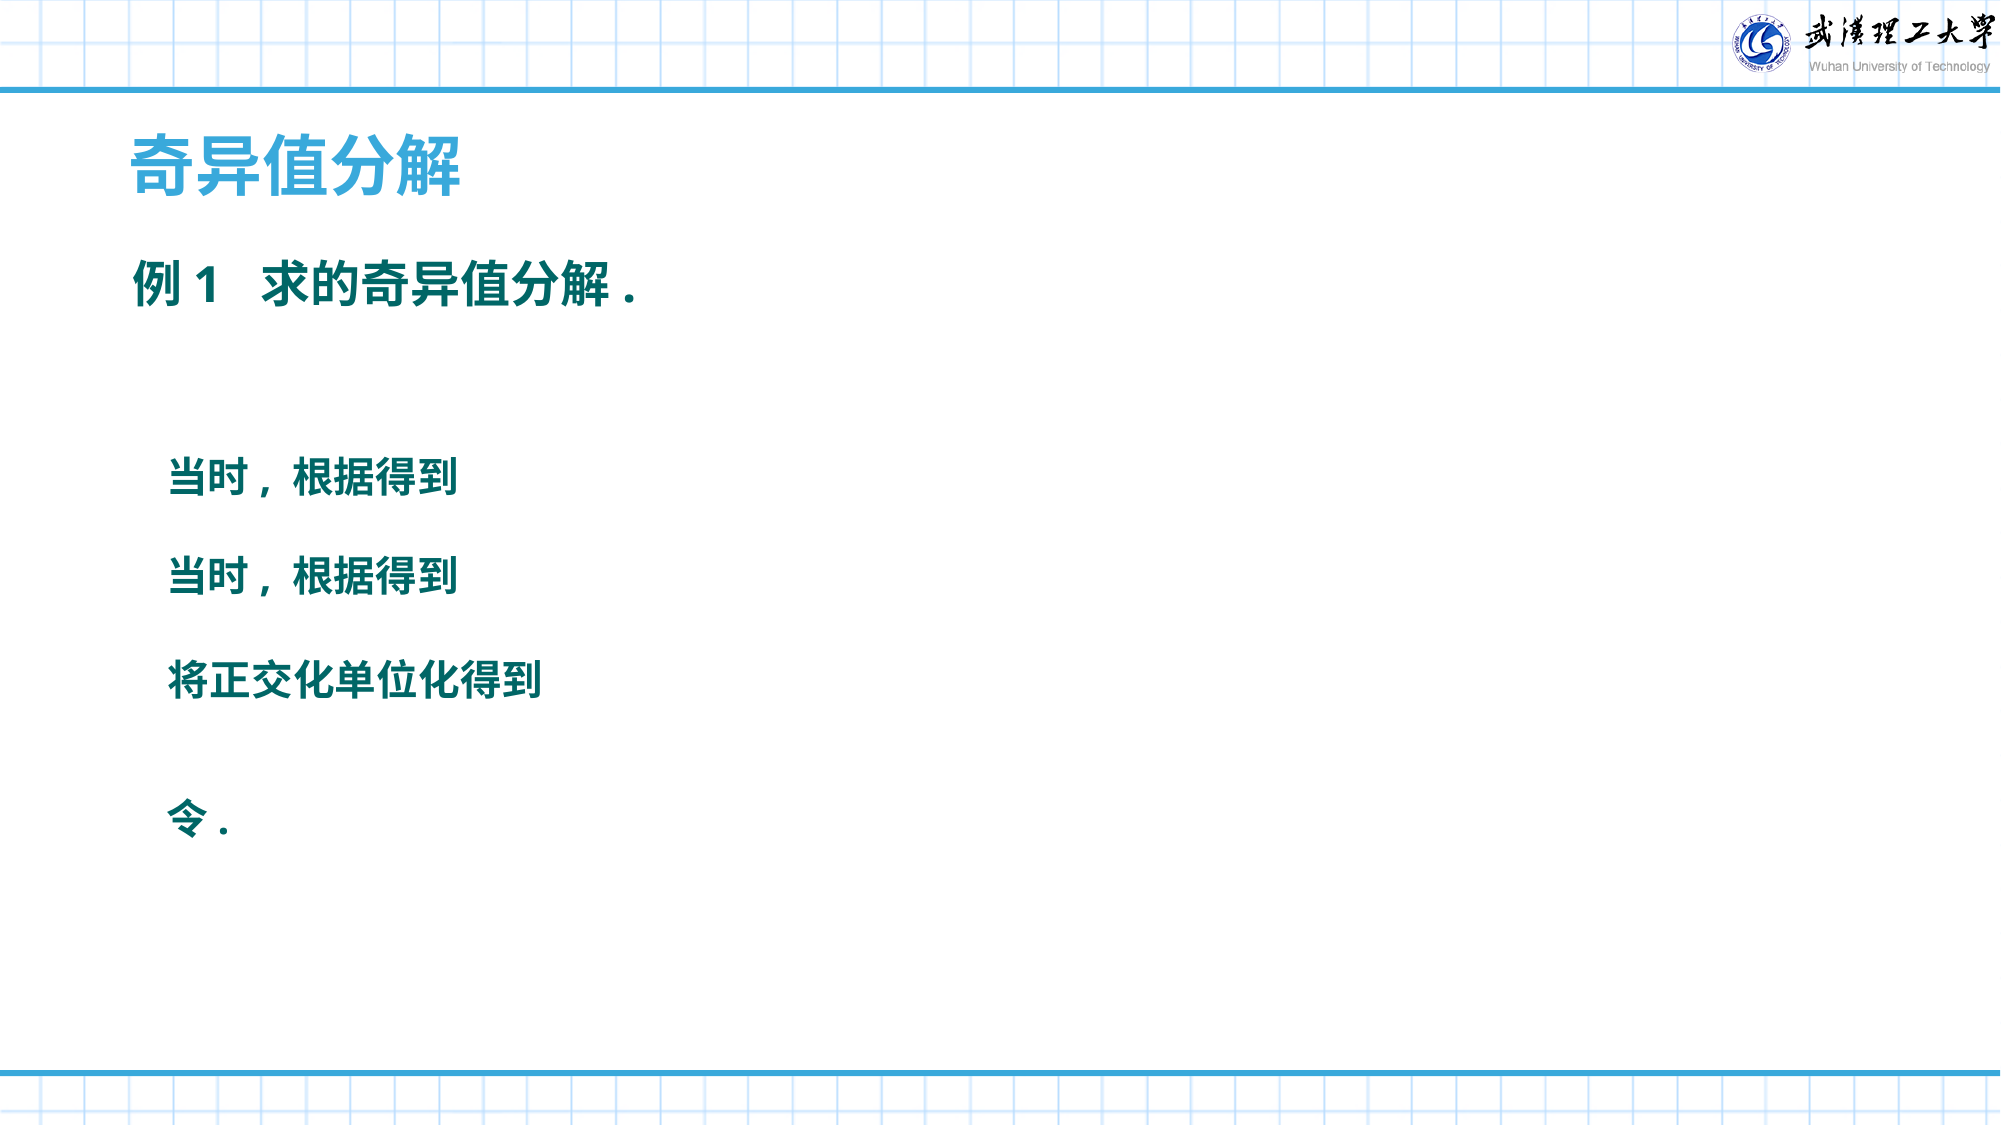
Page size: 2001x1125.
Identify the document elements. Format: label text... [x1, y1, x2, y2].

list 奇异值分解 [114, 94, 1162, 213]
picture [0, 0, 2001, 87]
picture [0, 1077, 2001, 1125]
